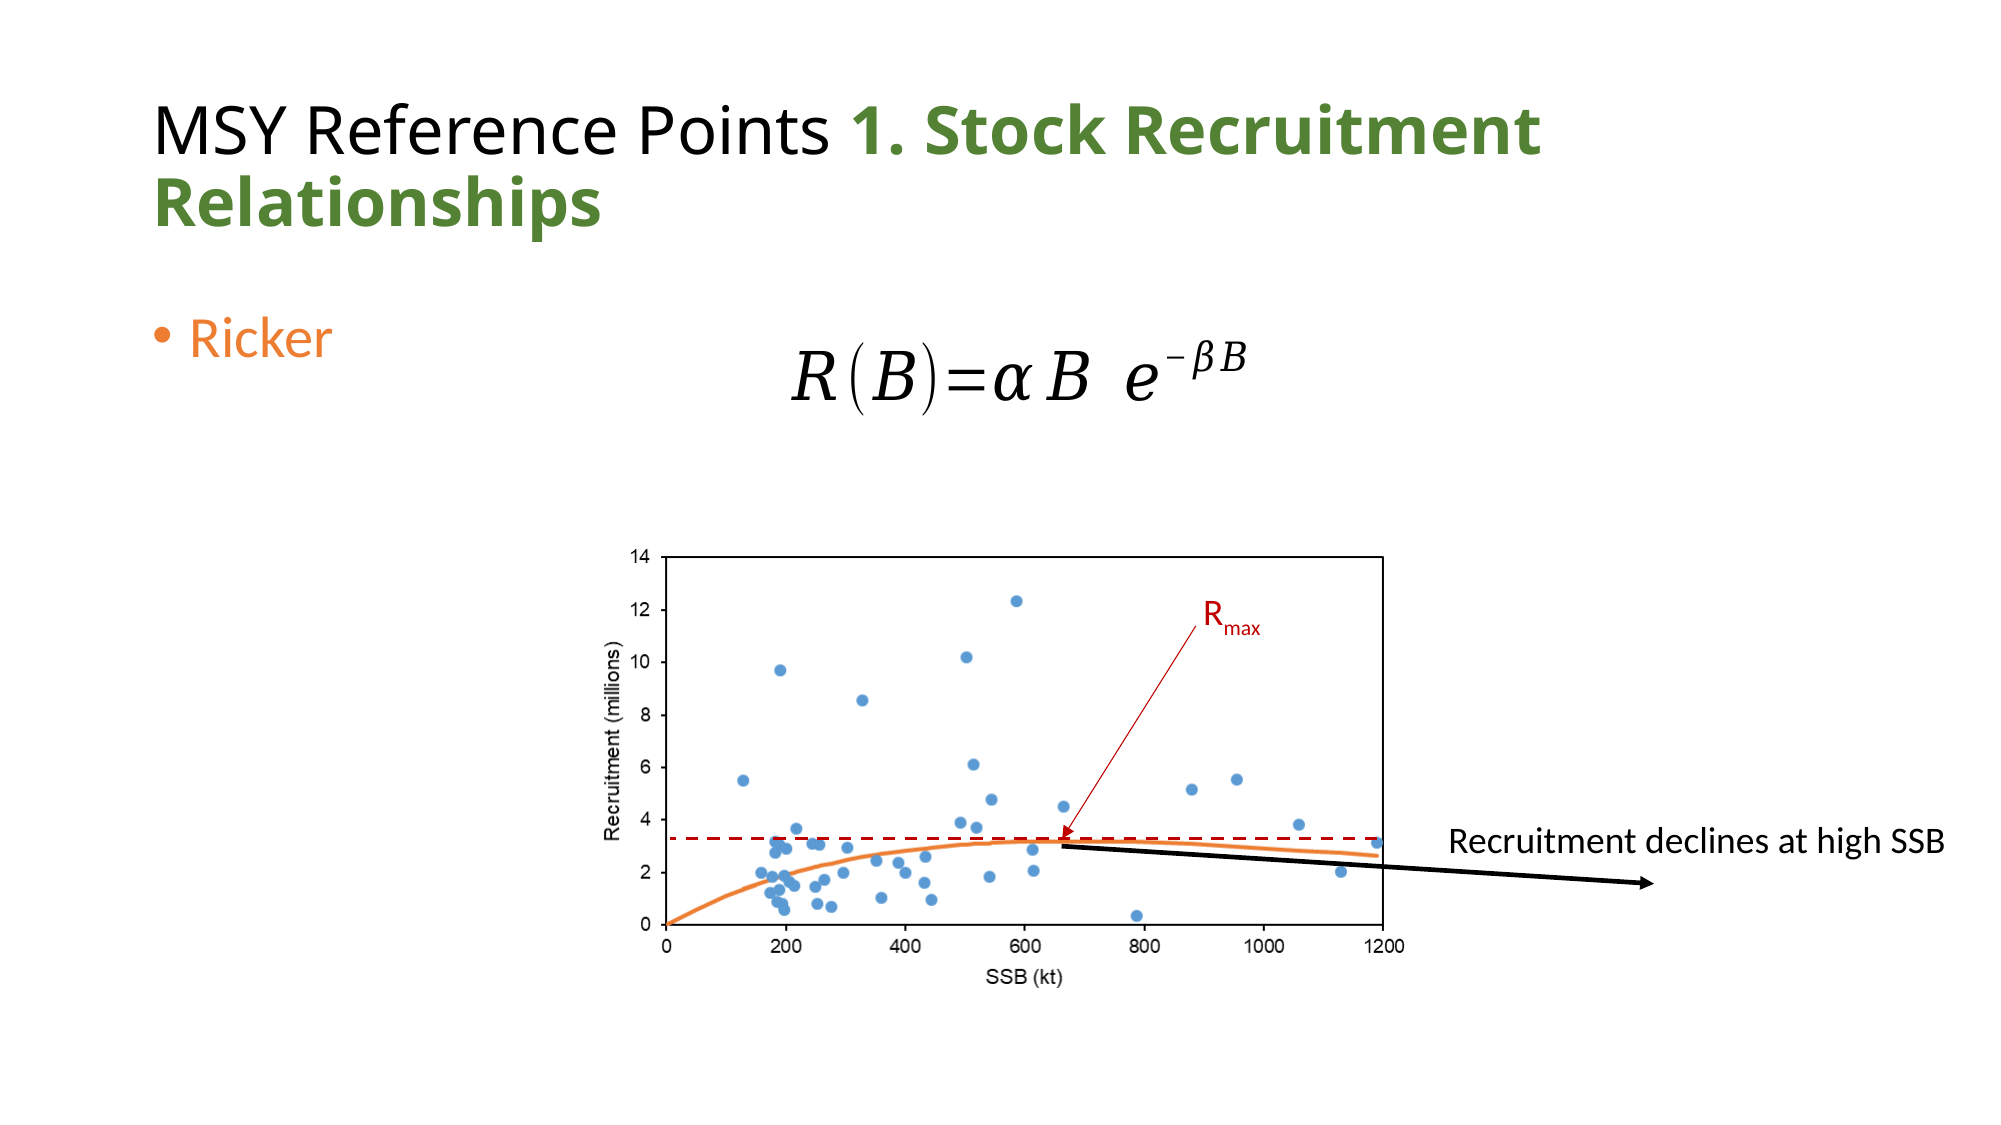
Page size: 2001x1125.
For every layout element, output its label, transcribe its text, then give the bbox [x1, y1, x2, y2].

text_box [1061, 846, 1655, 884]
text_box Recruitment declines at high SSB [1433, 808, 1977, 868]
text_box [1062, 625, 1196, 839]
title MSY Reference Points 1. Stock Recruitment Relationships [137, 59, 1863, 278]
picture [573, 535, 1427, 1014]
list Ricker [137, 299, 1863, 1014]
